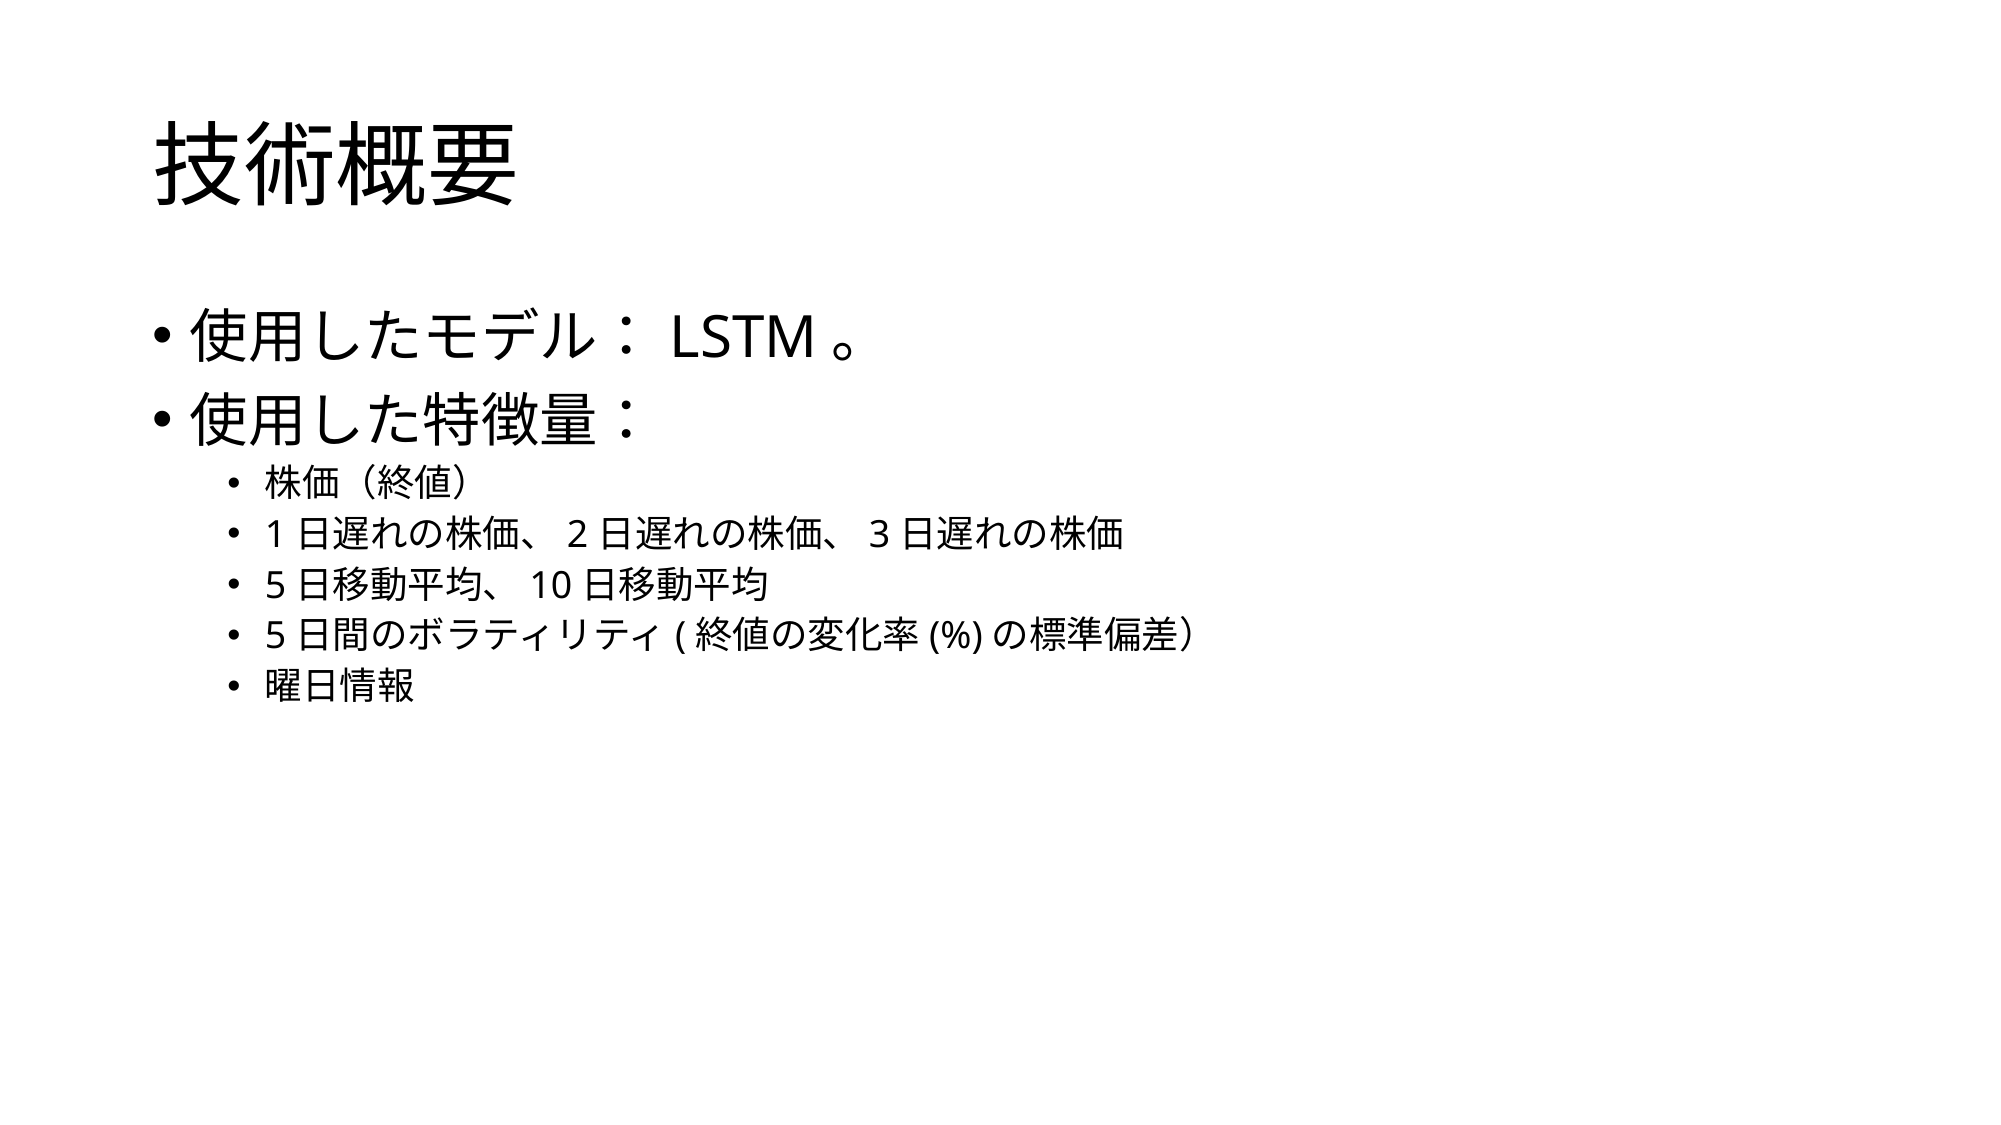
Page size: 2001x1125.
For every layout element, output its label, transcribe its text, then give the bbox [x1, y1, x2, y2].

title 技術概要 [137, 59, 1863, 278]
list 使用したモデル：LSTM。 使用した特徴量： 株価（終値） 1日遅れの株価、2日遅れの株価、3日遅れの株価 5日移動平均、10日移動平均 5日間のボラティリティ(終値の変化率(%)の標準偏差） 曜日情報 [137, 299, 1863, 1014]
